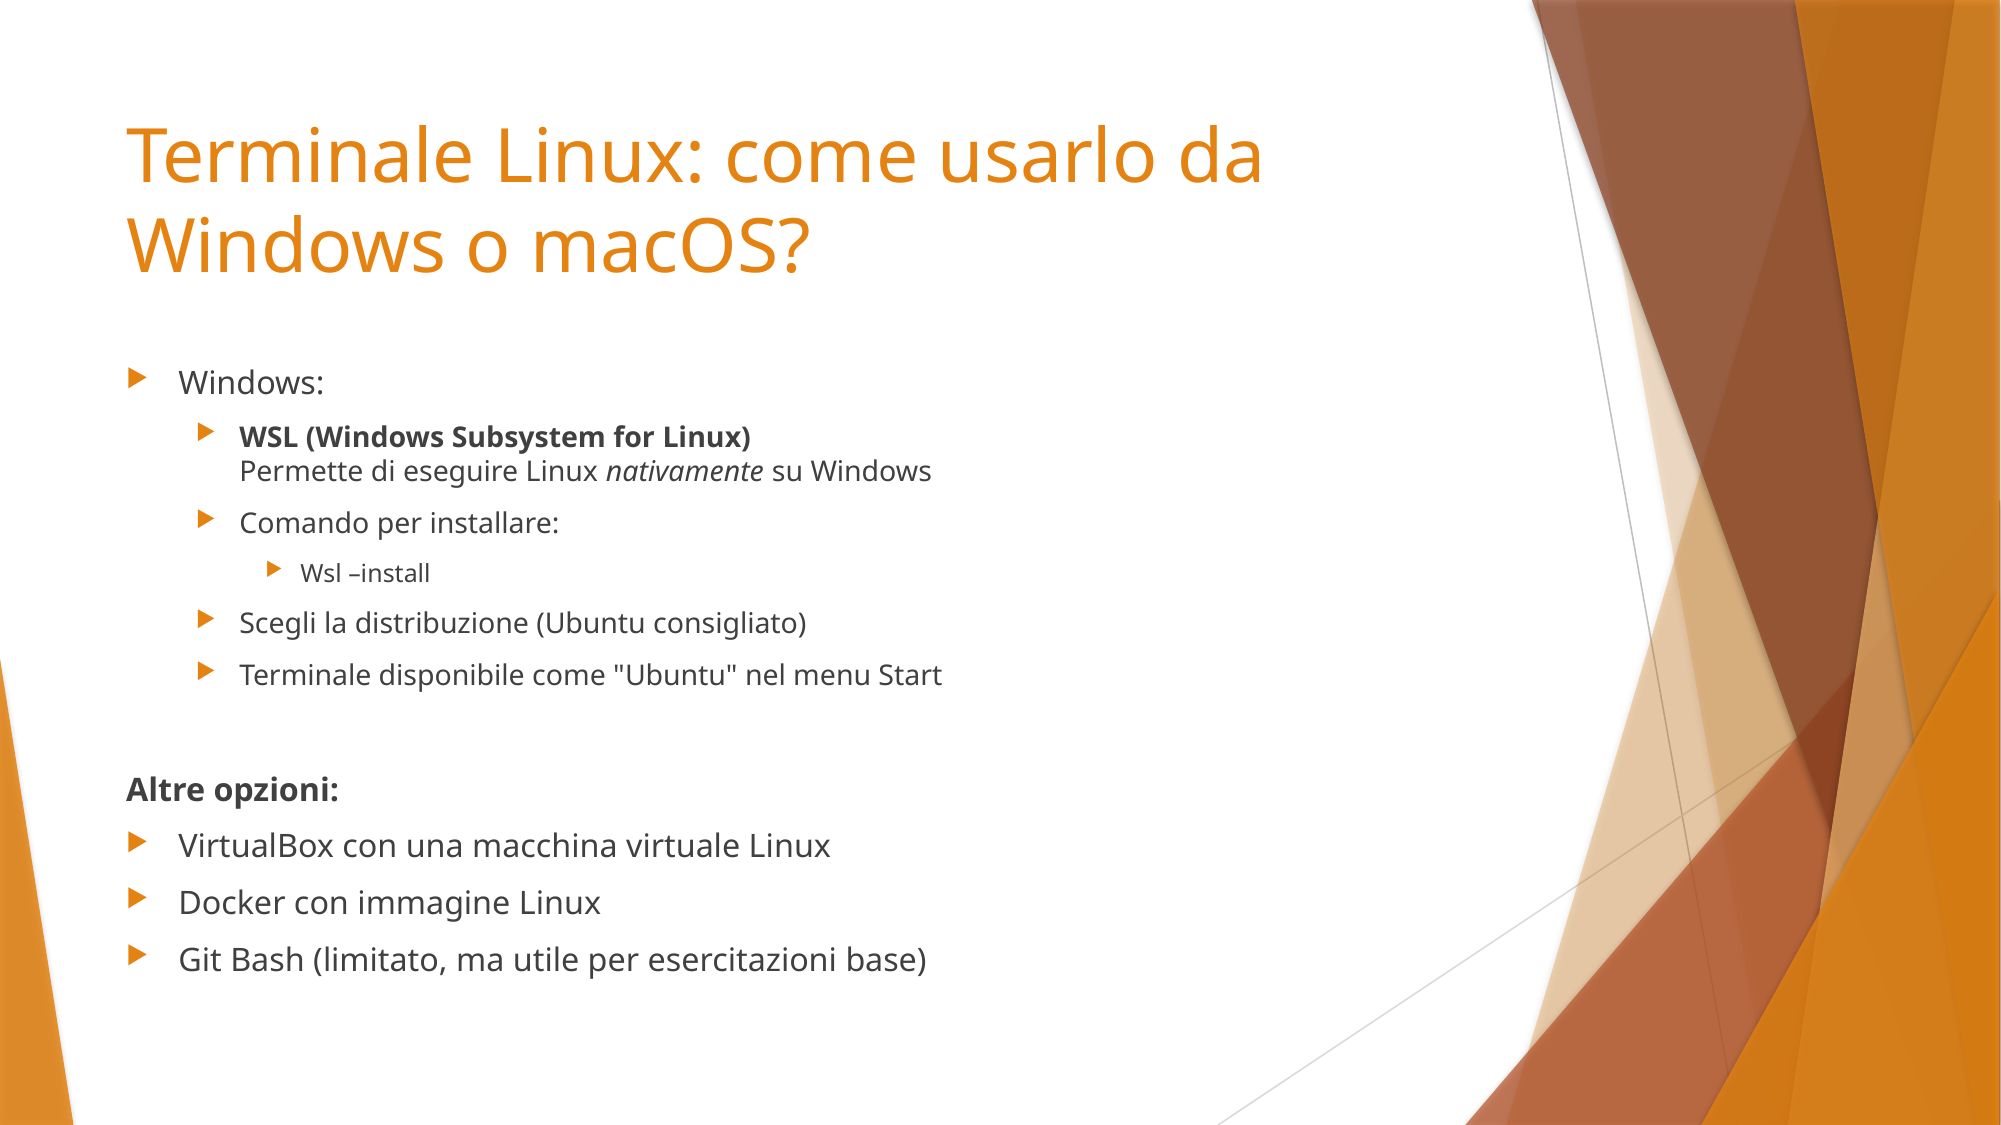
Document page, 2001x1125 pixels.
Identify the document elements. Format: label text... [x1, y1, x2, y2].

title Terminale Linux: come usarlo da Windows o macOS? [111, 99, 1522, 317]
list Windows: WSL (Windows Subsystem for Linux) Permette di eseguire Linux nativamente su Windows Comando per installare: Wsl –install Scegli la distribuzione (Ubuntu consigliato) Terminale disponibile come "Ubuntu" nel menu Start Altre opzioni: VirtualBox con una macchina virtuale Linux Docker con immagine Linux Git Bash (limitato, ma utile per esercitazioni base) [111, 354, 1522, 992]
